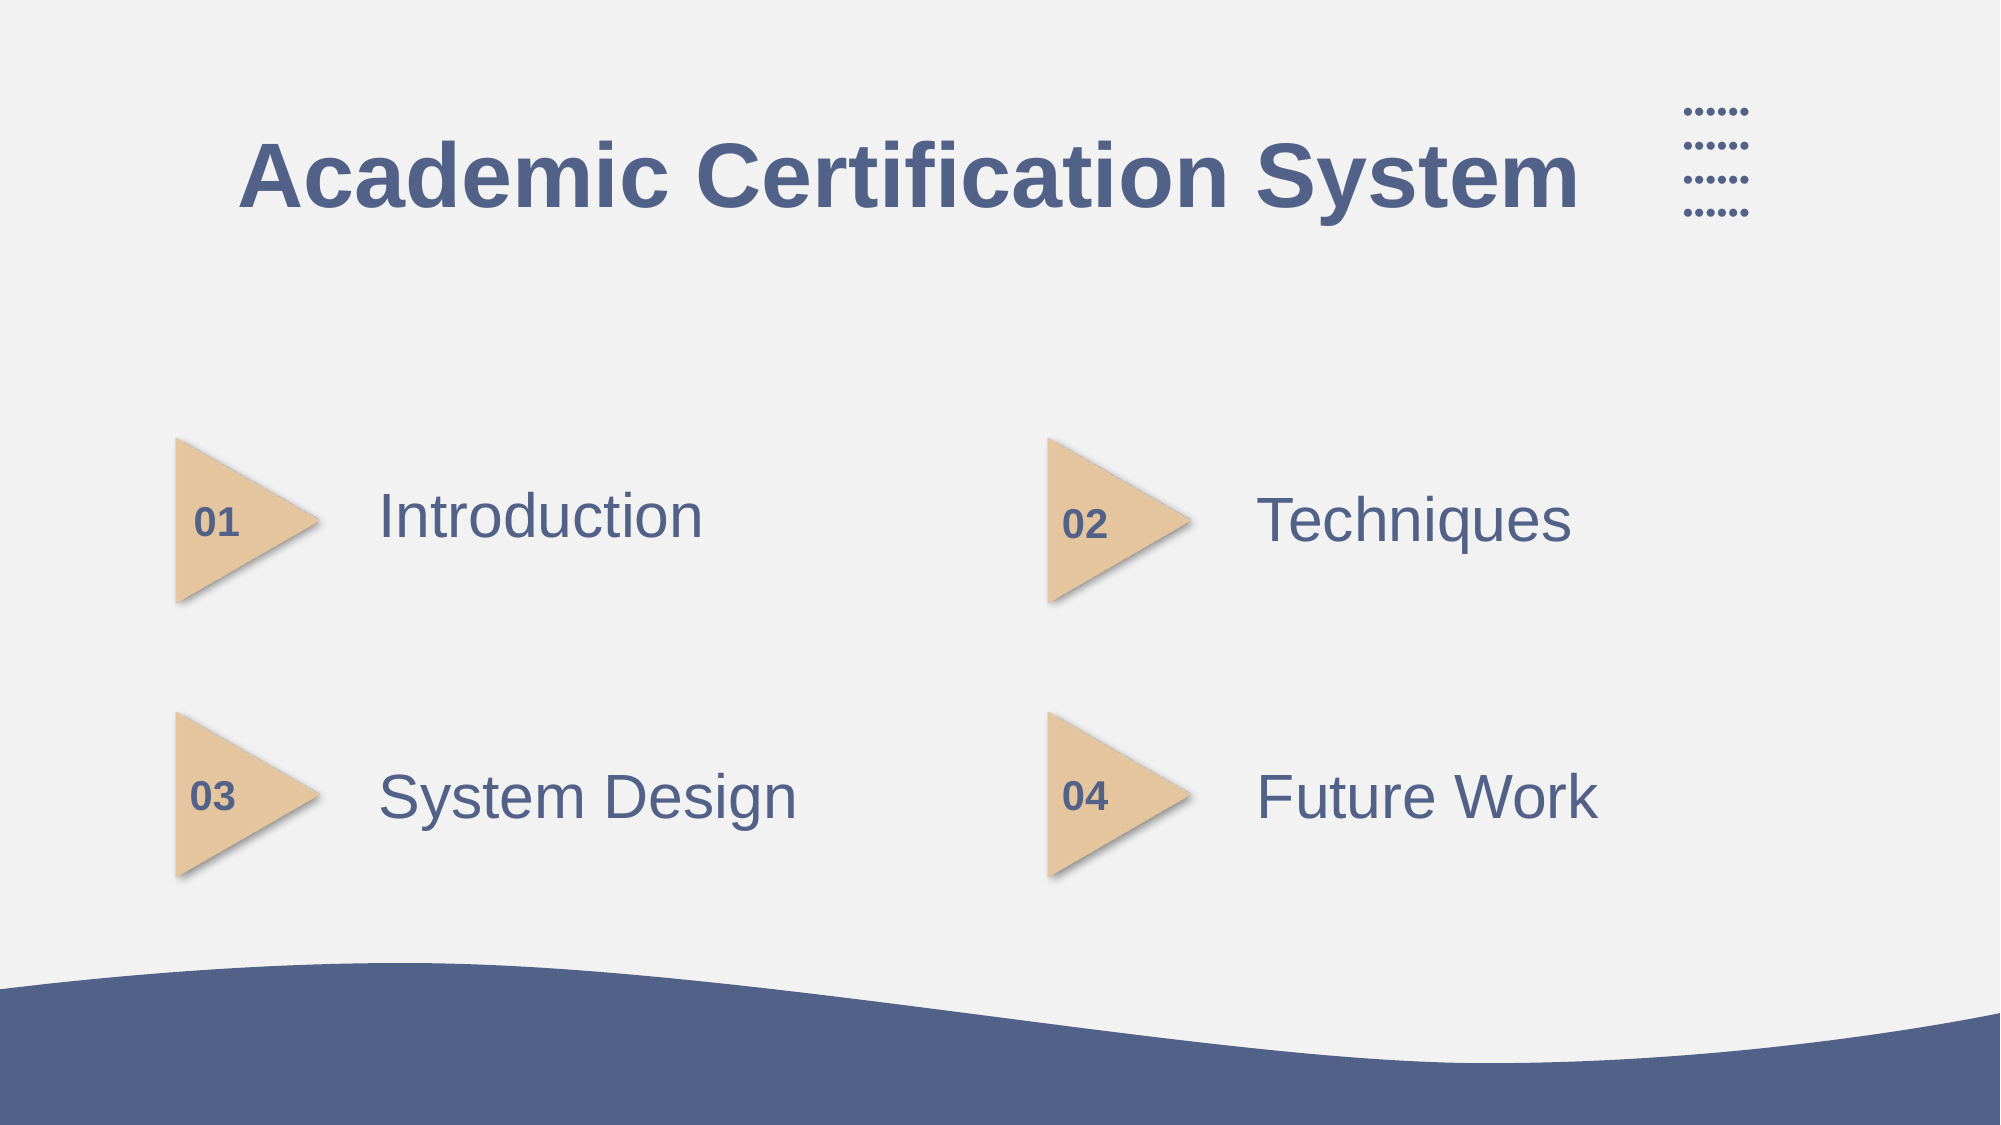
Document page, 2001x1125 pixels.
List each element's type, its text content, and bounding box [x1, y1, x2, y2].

text_box System Design [363, 748, 840, 838]
text_box Techniques [1242, 471, 1636, 562]
text_box ●●●●●● ●●●●●● ●●●●●● ●●●●●● [1667, 80, 1866, 230]
text_box Future Work [1242, 748, 1668, 838]
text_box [174, 710, 320, 878]
text_box [0, 961, 2000, 1125]
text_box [1047, 437, 1191, 604]
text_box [1047, 710, 1191, 878]
text_box Academic Certification System [133, 108, 1687, 234]
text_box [175, 437, 319, 604]
text_box Introduction [363, 467, 757, 557]
